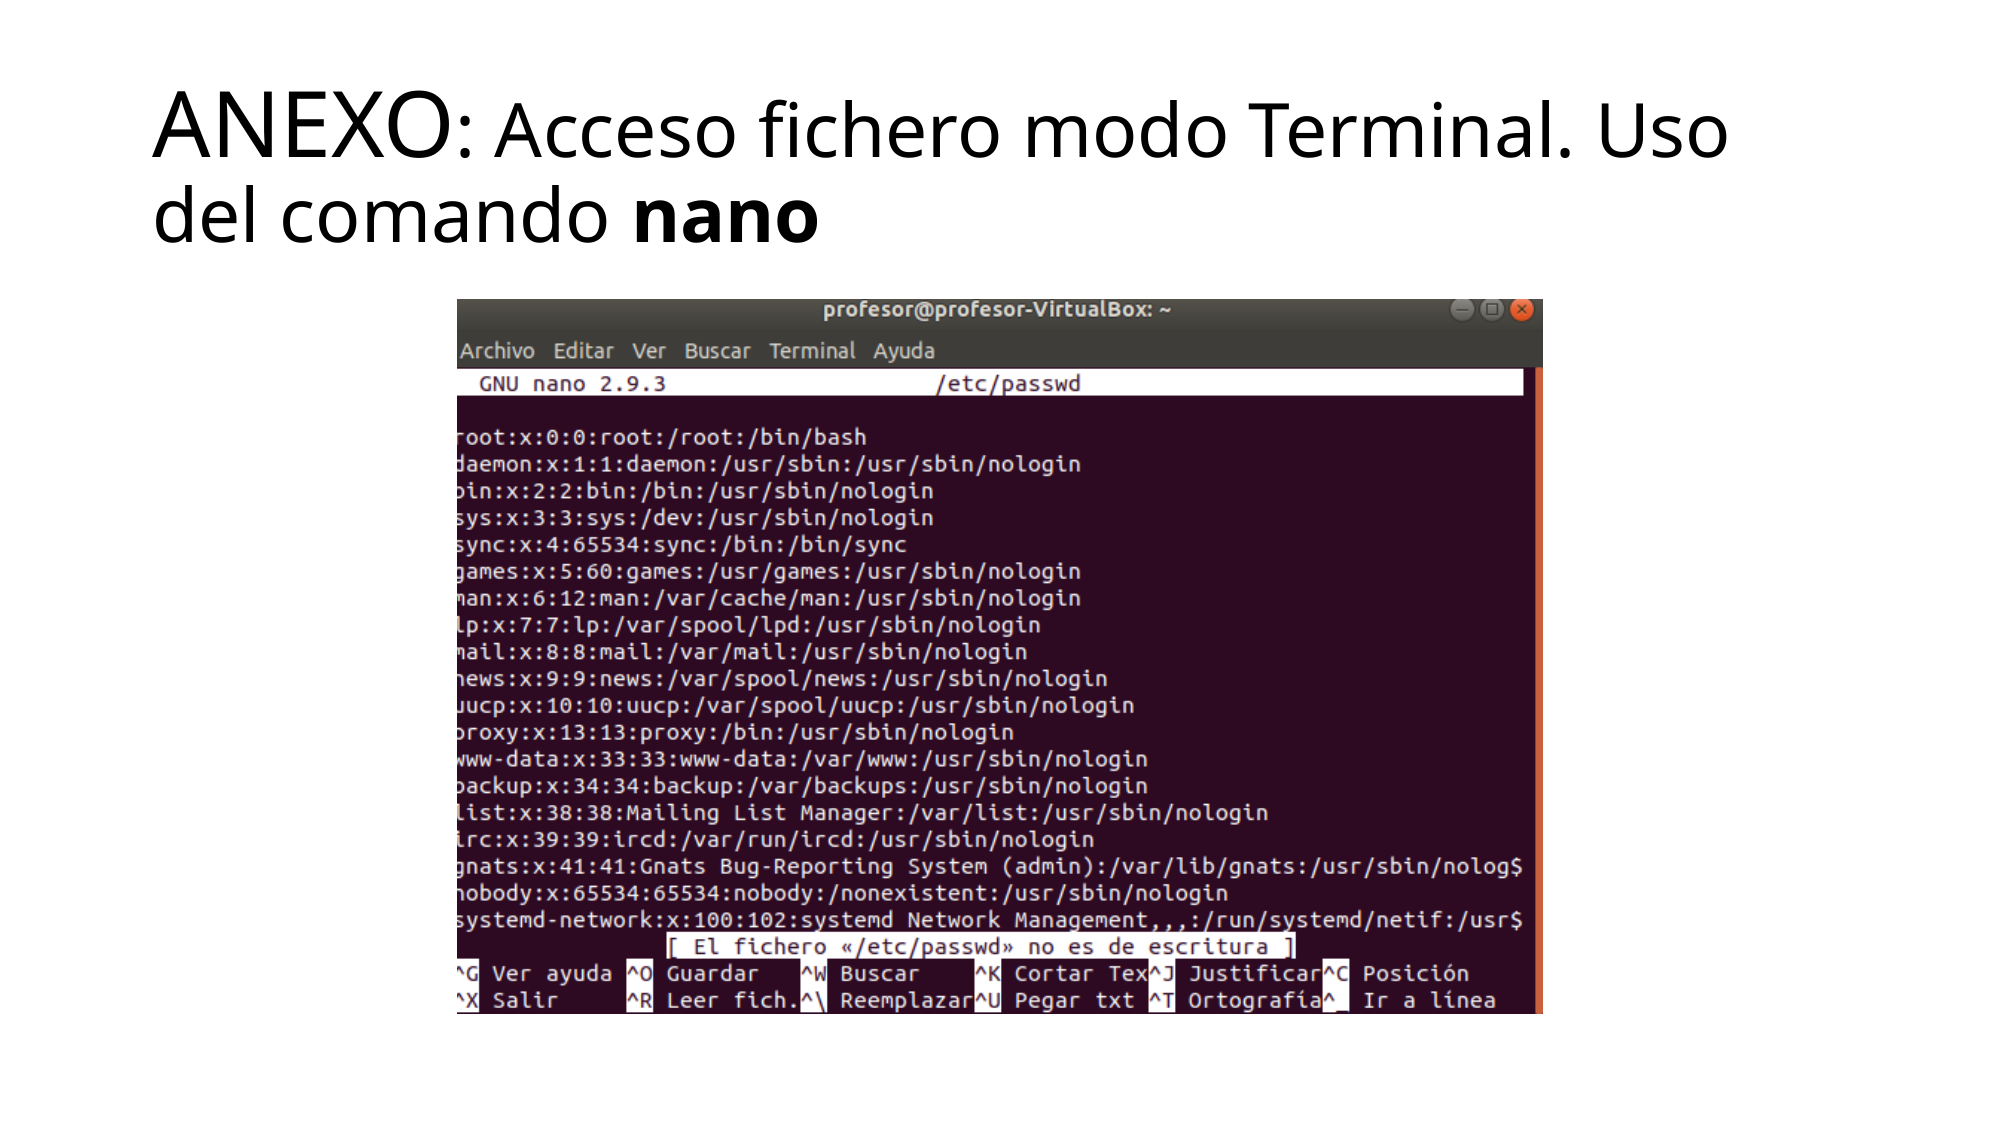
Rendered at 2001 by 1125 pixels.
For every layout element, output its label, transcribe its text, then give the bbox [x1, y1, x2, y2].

title ANEXO: Acceso fichero modo Terminal. Uso del comando nano [137, 59, 1863, 278]
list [457, 299, 1543, 1014]
